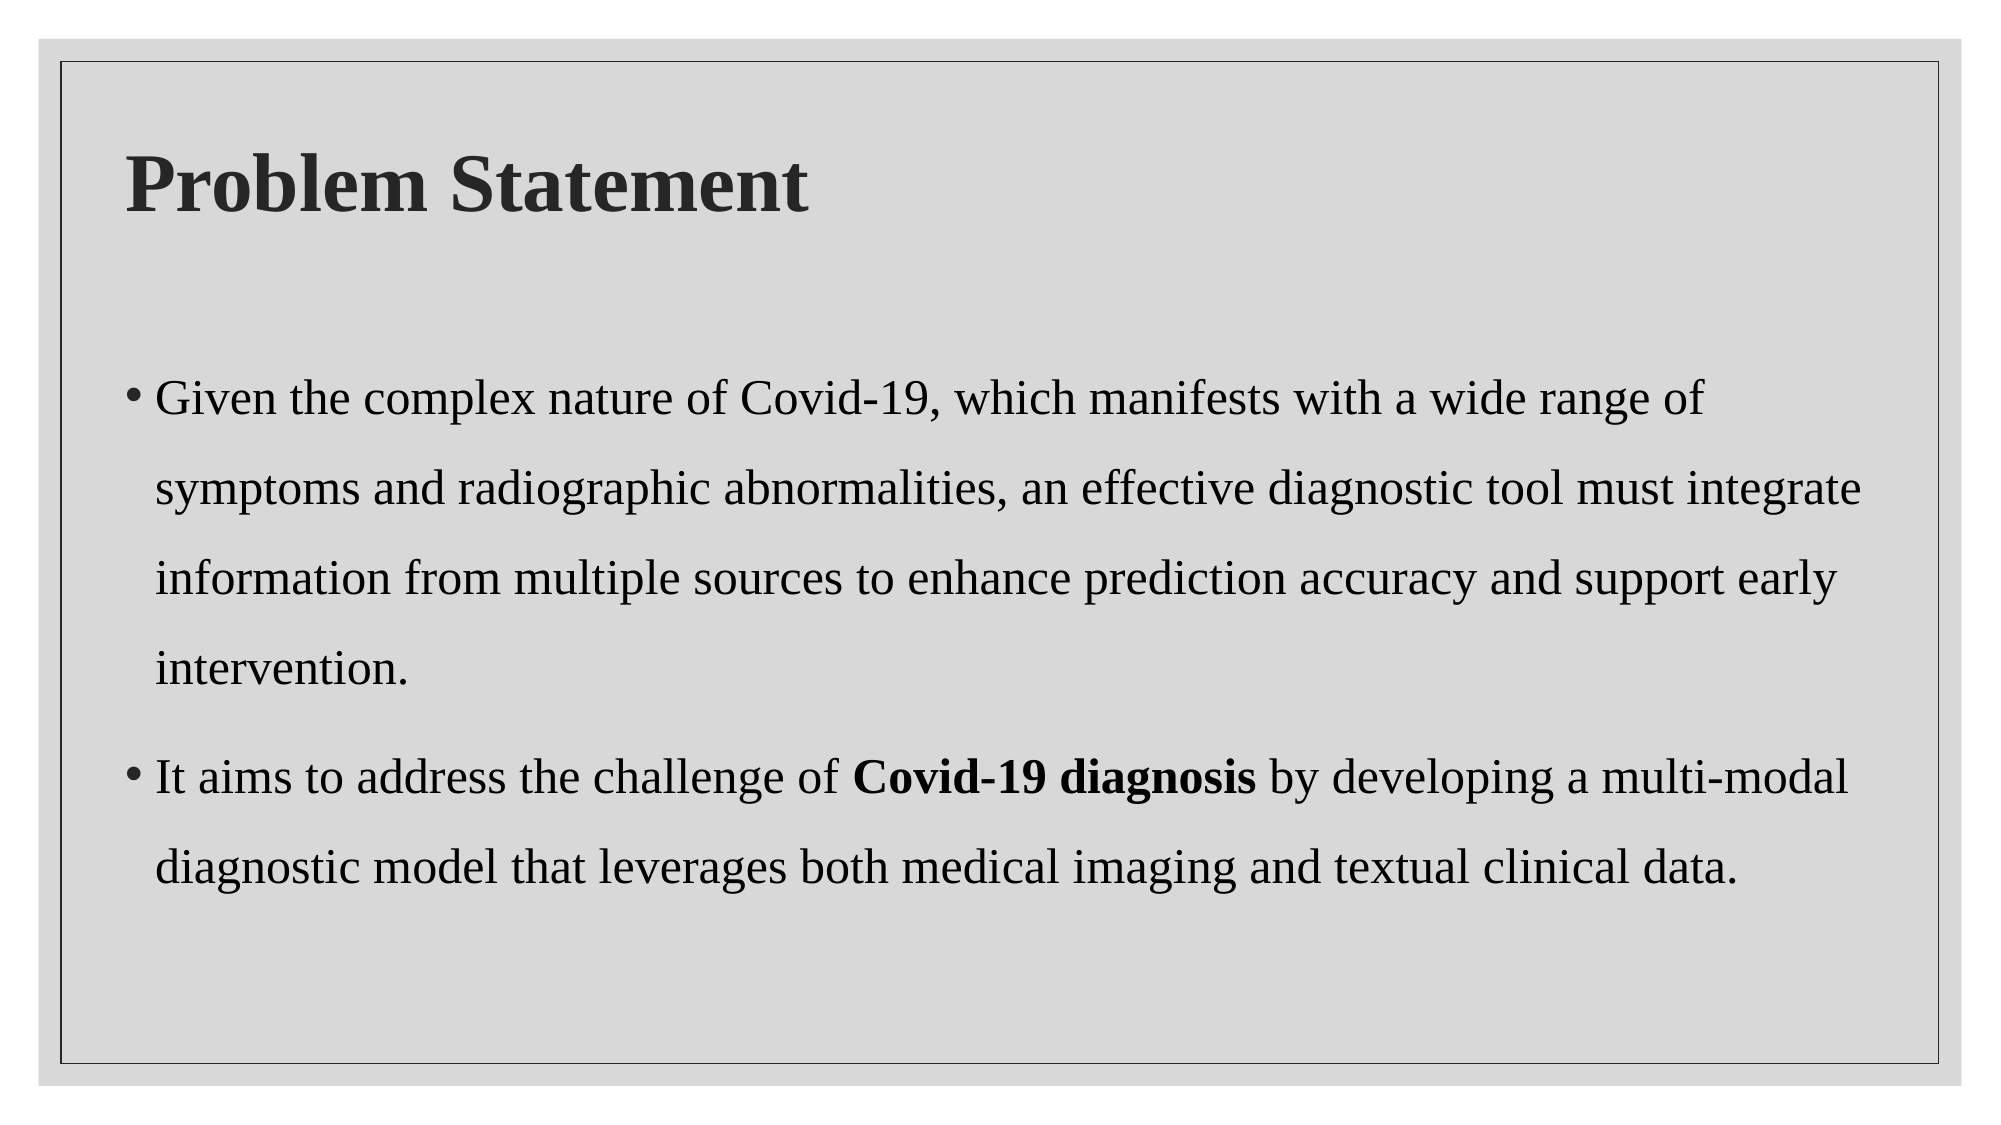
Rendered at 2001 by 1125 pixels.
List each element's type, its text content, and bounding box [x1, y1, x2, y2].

title Problem Statement [110, 105, 1902, 263]
list Given the complex nature of Covid-19, which manifests with a wide range of symptoms and radiographic abnormalities, an effective diagnostic tool must integrate information from multiple sources to enhance prediction accuracy and support early intervention. It aims to address the challenge of Covid-19 diagnosis by developing a multi-modal diagnostic model that leverages both medical imaging and textual clinical data. [110, 275, 1902, 1044]
